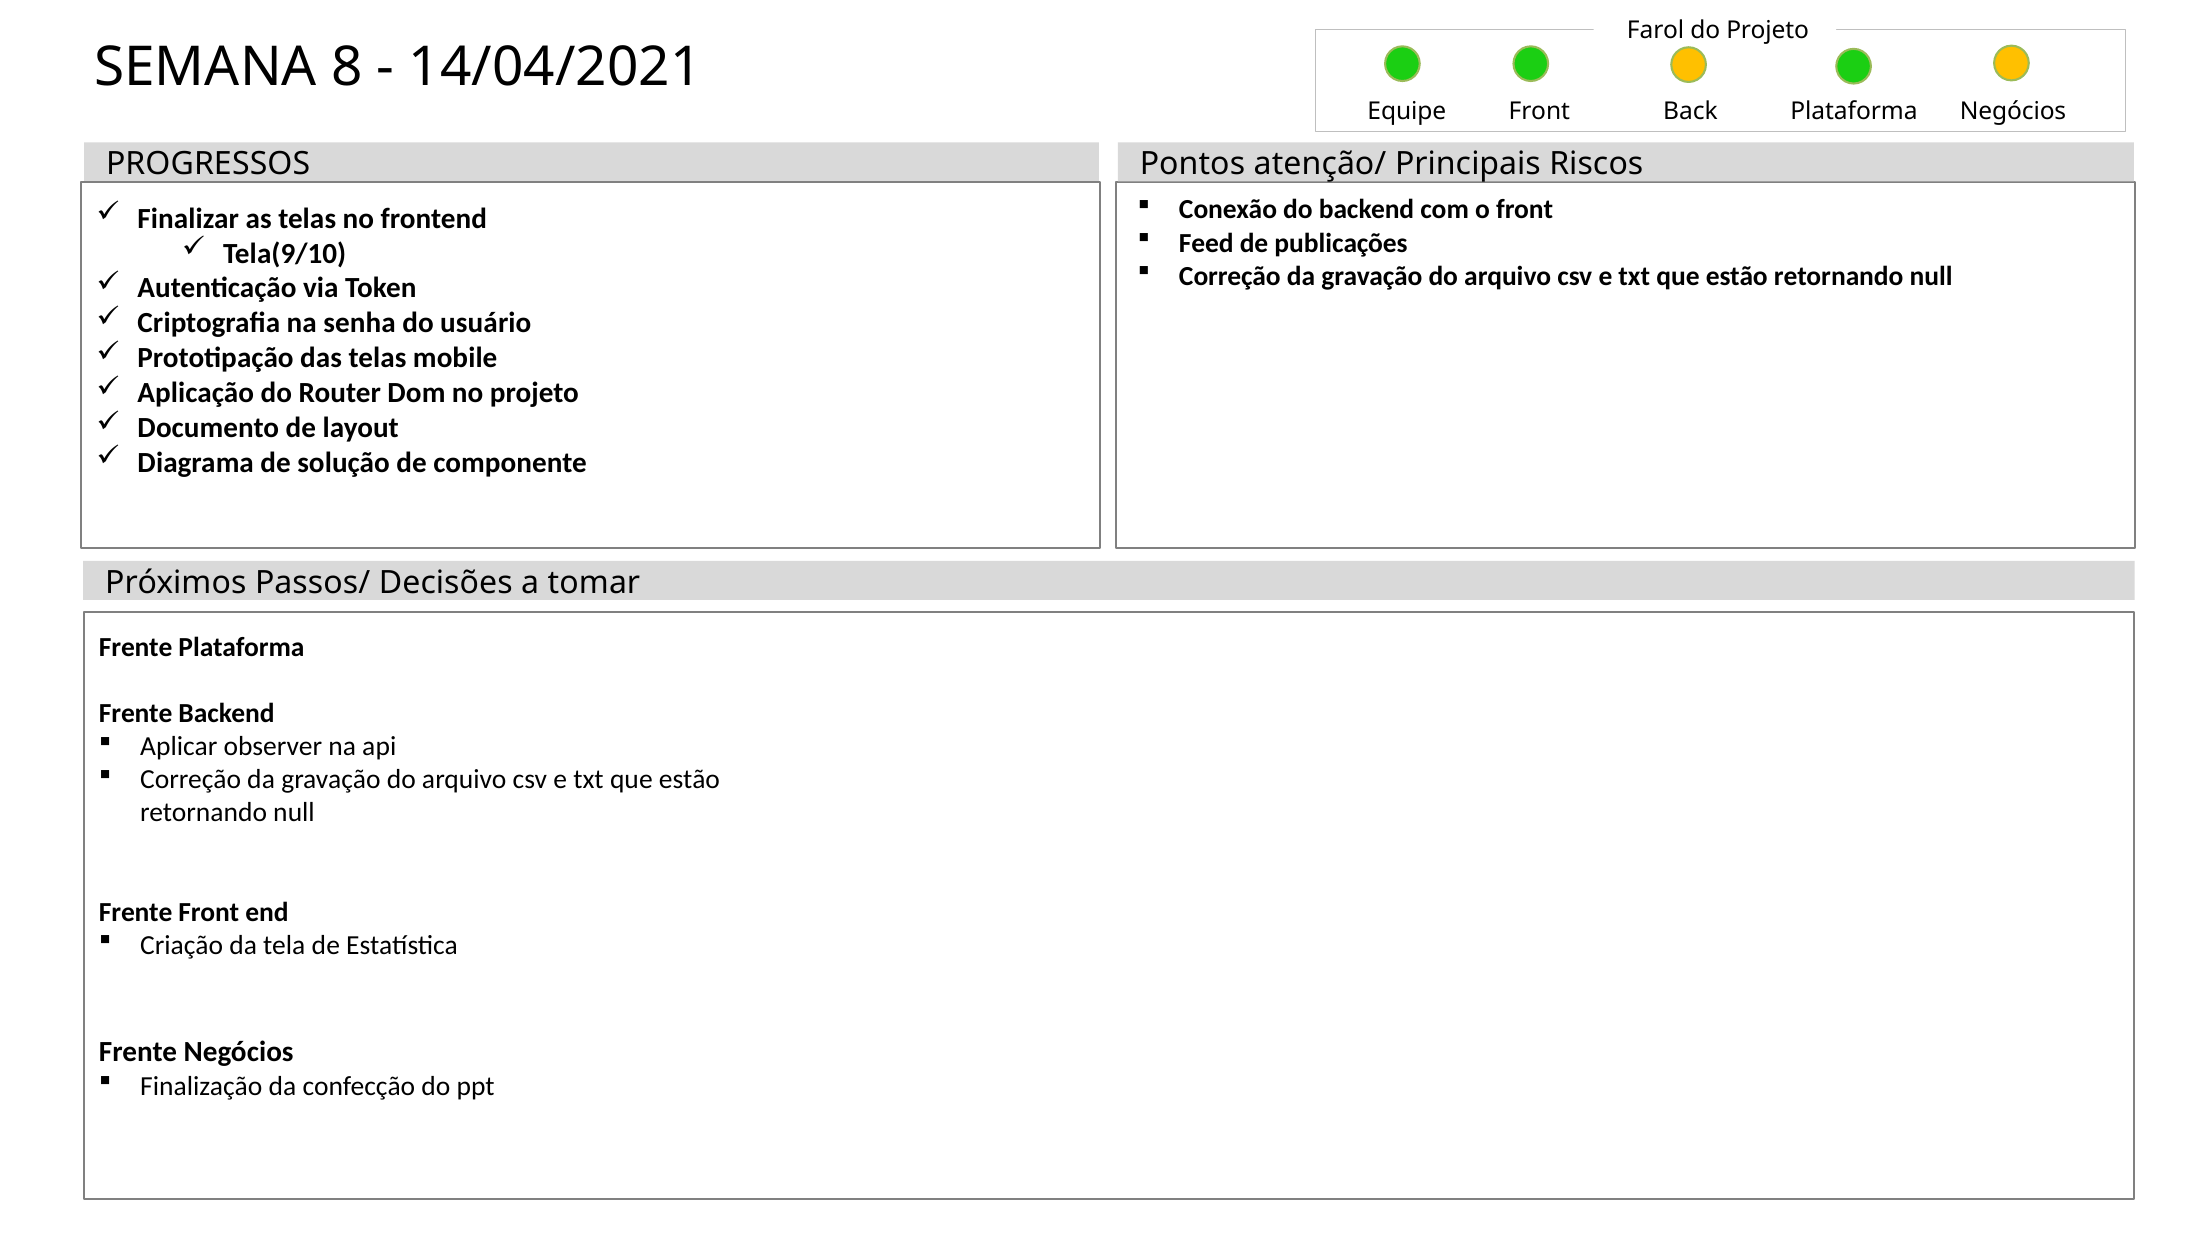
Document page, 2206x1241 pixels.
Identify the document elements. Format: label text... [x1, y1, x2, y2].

text_box Próximos Passos/ Decisões a tomar [83, 560, 2135, 600]
text_box Conexão do backend com o front Feed de publicações Correção da gravação do arquivo csv e txt que estão retornando null [1122, 183, 2135, 331]
title SEMANA 8 - 14/04/2021 [77, 30, 2062, 162]
text_box Frente Plataforma Frente Backend Aplicar observer na api Correção da gravação do arquivo csv e txt que estão retornando null Frente Front end Criação da tela de Estatística Frente Negócios Finalização da confecção do ppt [82, 609, 2136, 1201]
text_box PROGRESSOS [84, 142, 1099, 179]
text_box [1313, 27, 2127, 133]
text_box Finalizar as telas no frontend Tela(9/10) Autenticação via Token Criptografia na senha do usuário Prototipação das telas mobile Aplicação do Router Dom no projeto Documento de layout Diagrama de solução de componente [79, 179, 1102, 550]
text_box Farol do Projeto [1592, 6, 1838, 45]
text_box Pontos atenção/ Principais Riscos [1117, 142, 2134, 182]
text_box [1114, 179, 2137, 550]
